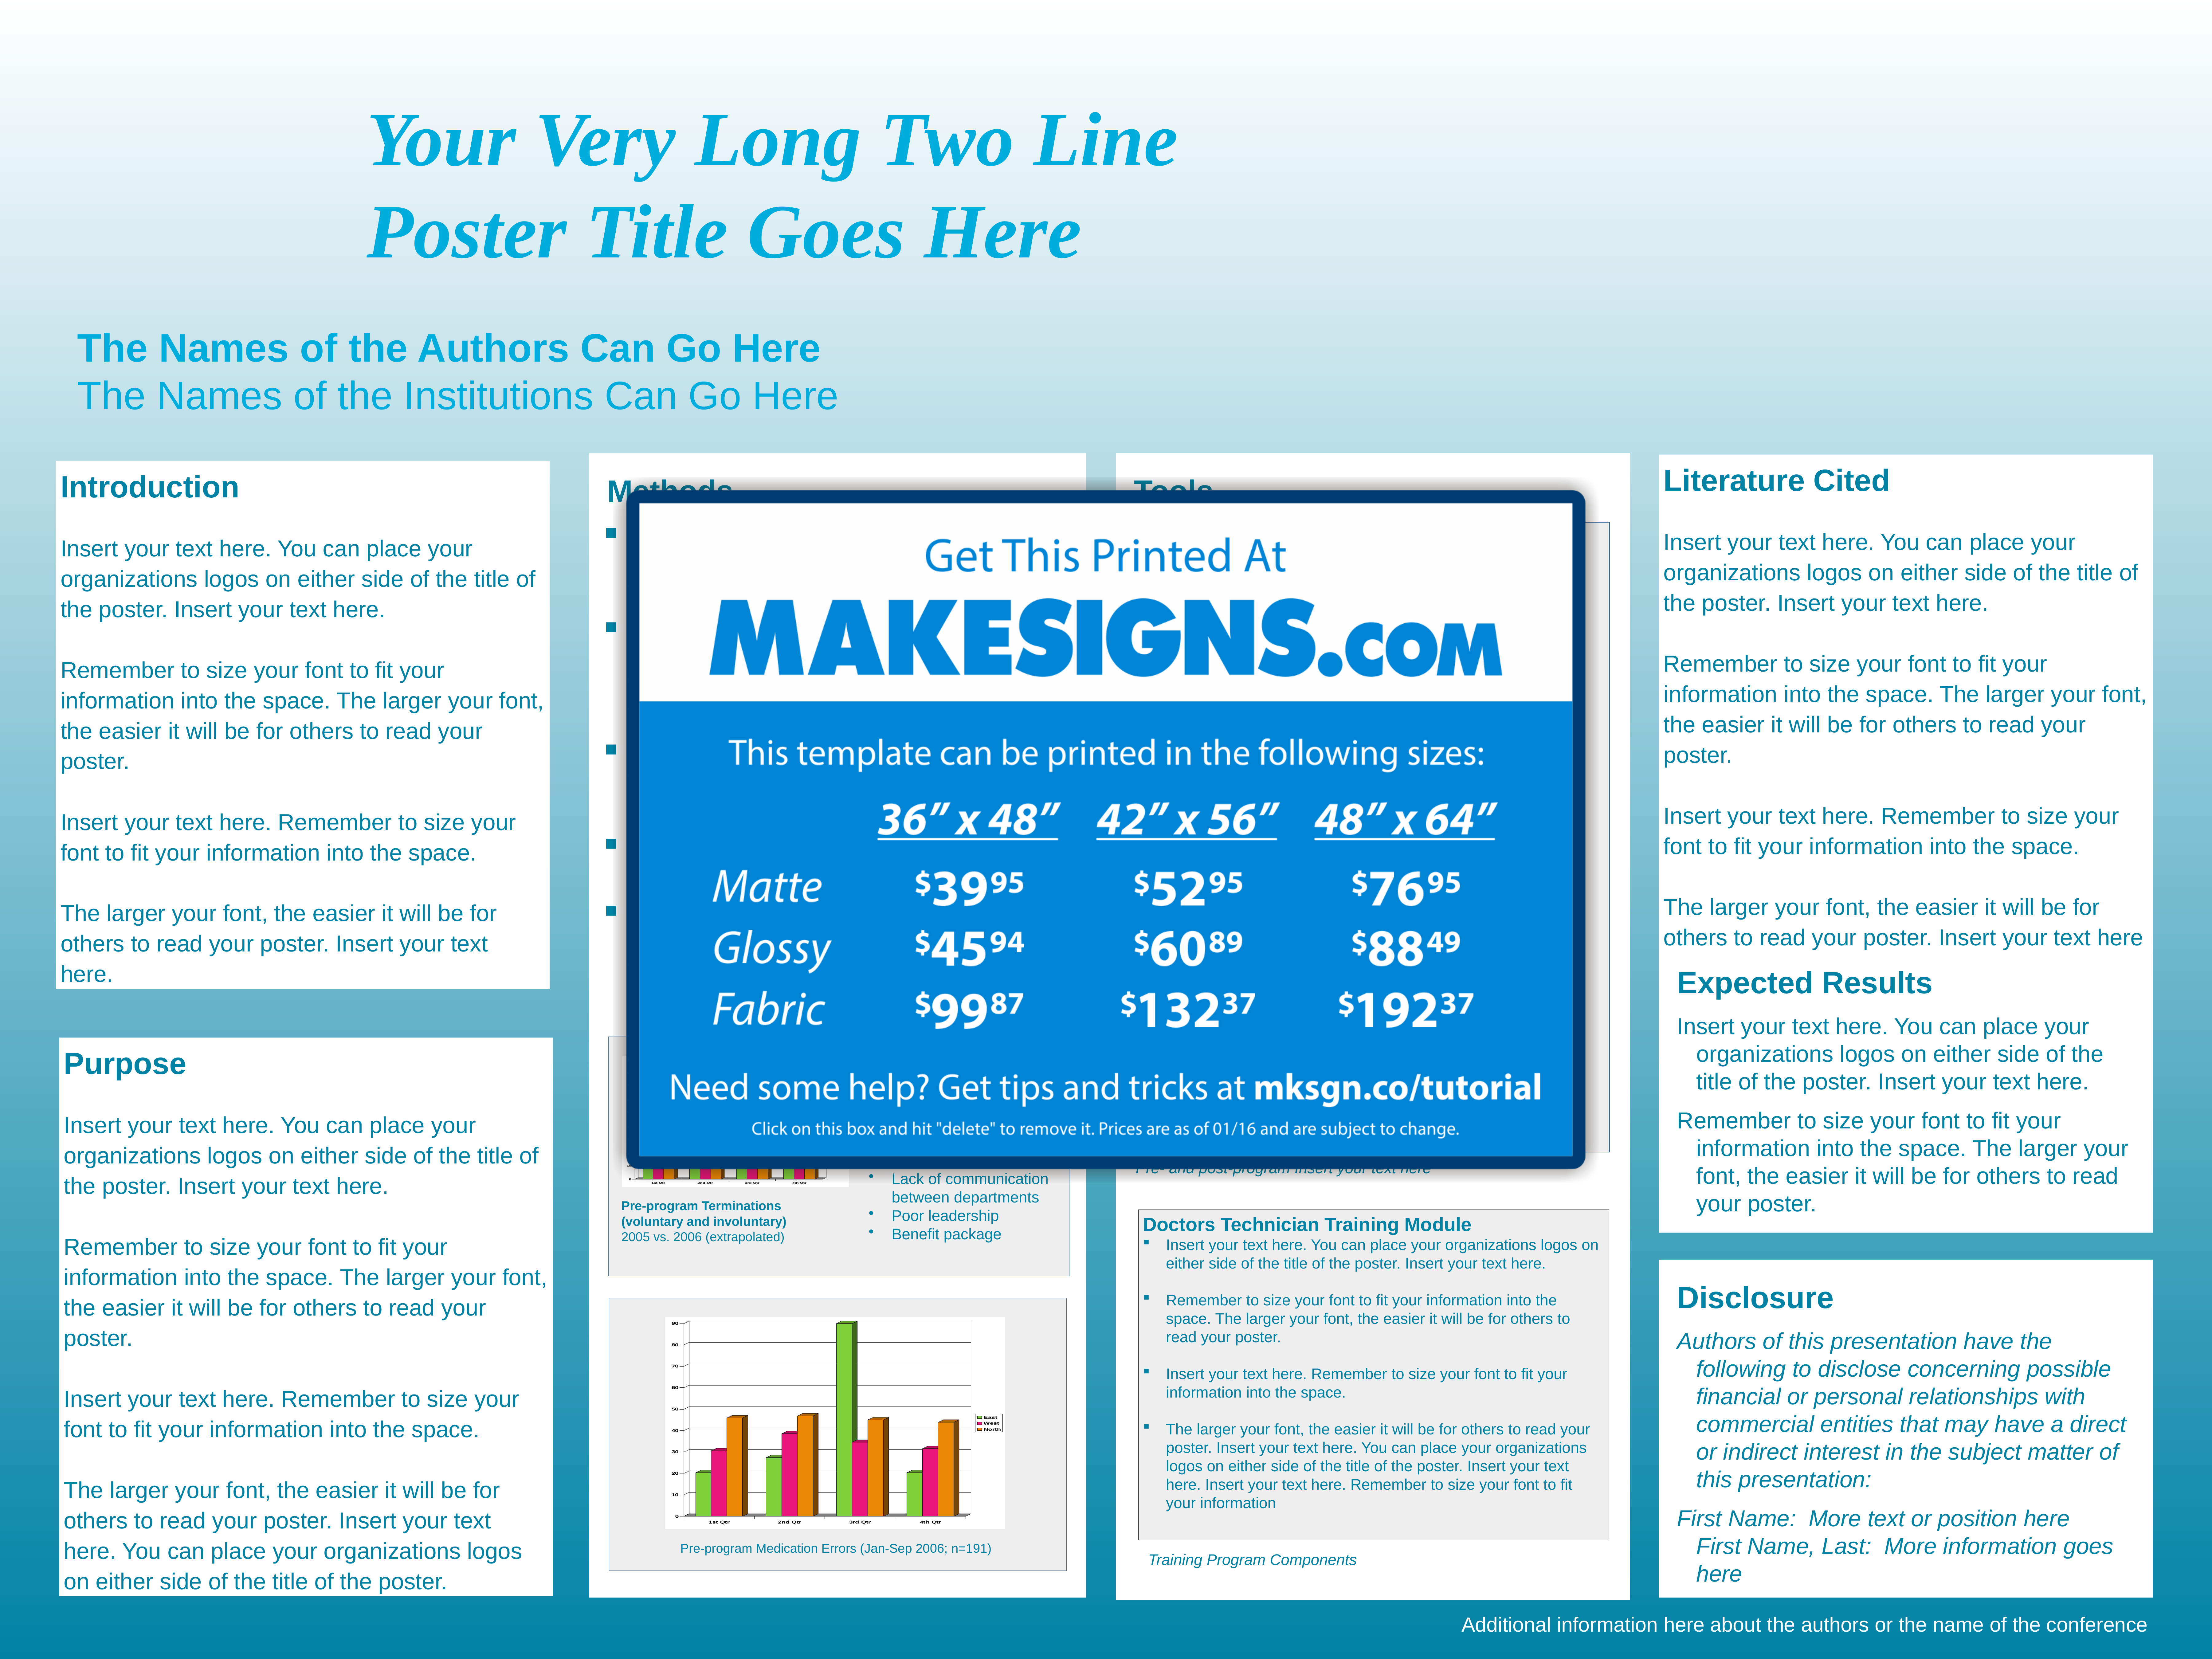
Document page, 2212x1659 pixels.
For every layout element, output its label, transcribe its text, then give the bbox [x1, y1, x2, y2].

picture [931, 1177, 935, 1183]
text_box Purpose Insert your text here. You can place your organizations logos on either side of the title of the poster. Insert your text here. Remember to size your font to fit your information into the space. The larger your font, the easier it will be for others to read your poster. Insert your text here. Remember to size your font to fit your information into the space. The larger your font, the easier it will be for others to read your poster. Insert your text here. You can place your organizations logos on either side of the title of the poster. [59, 1037, 553, 1596]
text_box Pre-program Terminations (voluntary and involuntary) 2005 vs. 2006 (extrapolated) [612, 1188, 846, 1253]
text_box Tools [1116, 453, 1630, 1600]
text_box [665, 1317, 1006, 1529]
text_box The Names of the Authors Can Go Here The Names of the Institutions Can Go Here [59, 304, 2155, 438]
picture [1043, 1177, 1046, 1183]
text_box Pre-program Medication Errors (Jan-Sep 2006; n=191) [632, 1532, 1040, 1563]
picture [1086, 1568, 1116, 1571]
text_box Your Very Long Two Line Poster Title Goes Here [57, 61, 2155, 300]
text_box Disclosure Authors of this presentation have the following to disclose concerning possible financial or personal relationships with commercial entities that may have a direct or indirect interest in the subject matter of this presentation: First Name: More text or position here First Name, Last: More information goes here [1659, 1260, 2153, 1598]
text_box Doctors Technician Training Module Insert your text here. You can place your organizations logos on either side of the title of the poster. Insert your text here. Remember to size your font to fit your information into the space. The larger your font, the easier it will be for others to read your poster. Insert your text here. Remember to size your font to fit your information into the space. The larger your font, the easier it will be for others to read your poster. Insert your text here. You can place your organizations logos on either side of the title of the poster. Insert your text here. Insert your text here. Remember to size your font to fit your information [1138, 1210, 1609, 1540]
text_box Literature Cited Insert your text here. You can place your organizations logos on either side of the title of the poster. Insert your text here. Remember to size your font to fit your information into the space. The larger your font, the easier it will be for others to read your poster. Insert your text here. Remember to size your font to fit your information into the space. The larger your font, the easier it will be for others to read your poster. Insert your text here [1659, 454, 2153, 952]
picture [919, 1181, 921, 1183]
text_box Additional information here about the authors or the name of the conference [1390, 1609, 2153, 1638]
picture [2153, 1568, 2212, 1571]
picture [553, 1568, 589, 1571]
picture [1630, 1568, 1659, 1571]
picture [998, 1177, 1002, 1183]
picture [955, 1177, 959, 1183]
picture [1034, 1177, 1038, 1183]
picture [613, 477, 1599, 1183]
text_box Pre-program exit interview results Work hours: too many or not what was expected Poor orientation Lack of communication between departments Poor leadership Benefit package [864, 1186, 1064, 1245]
text_box [608, 1037, 1069, 1276]
text_box Methods Insert your text here. You can place your organizations logos on either side of the title of the poster. Insert your text here. Remember to size your font to fit your information into the space. The larger your font, the easier it will be for others to read your poster. Insert your text here. Remember to size your font to fit your information into the space. The larger your font, the easier it will be for others to read your poster. Insert your text here. You can place your organizations logos on either side of the title of the poster. [589, 453, 1086, 1598]
picture [902, 1180, 906, 1183]
text_box [609, 1298, 1067, 1571]
picture [1018, 1180, 1021, 1183]
picture [964, 1177, 967, 1183]
text_box [1601, 522, 1610, 1152]
picture [969, 1177, 972, 1183]
picture [0, 1568, 59, 1571]
picture [982, 1177, 985, 1183]
text_box Introduction Insert your text here. You can place your organizations logos on either side of the title of the poster. Insert your text here. Remember to size your font to fit your information into the space. The larger your font, the easier it will be for others to read your poster. Insert your text here. Remember to size your font to fit your information into the space. The larger your font, the easier it will be for others to read your poster. Insert your text here. [56, 461, 550, 989]
text_box Expected Results Insert your text here. You can place your organizations logos on either side of the title of the poster. Insert your text here. Remember to size your font to fit your information into the space. The larger your font, the easier it will be for others to read your poster. [1659, 952, 2153, 1233]
picture [977, 1177, 980, 1183]
text_box Training Program Components [1148, 1547, 1598, 1571]
